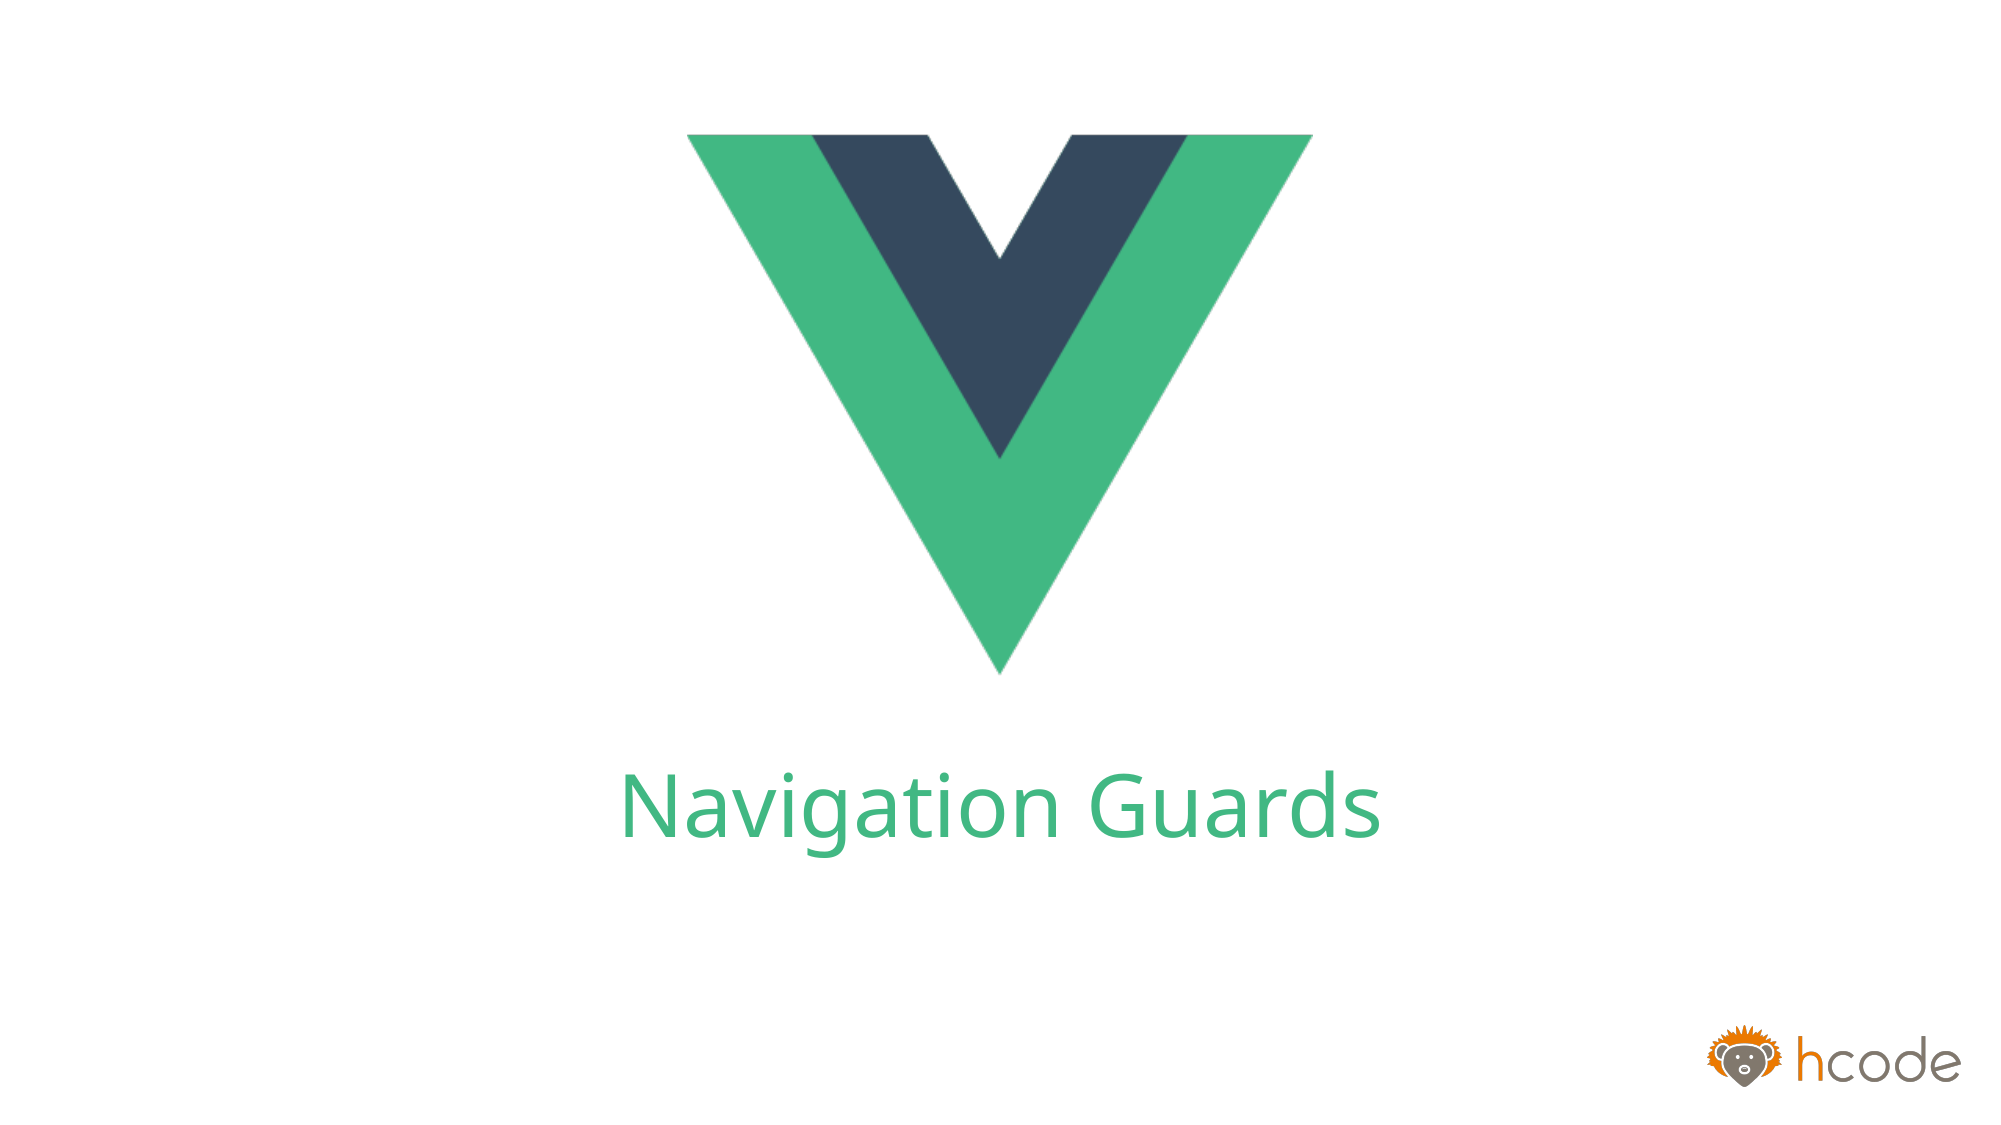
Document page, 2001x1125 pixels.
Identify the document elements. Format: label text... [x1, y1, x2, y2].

picture [687, 93, 1313, 719]
text_box Navigation Guards [79, 735, 1921, 920]
picture [1707, 1025, 1962, 1087]
